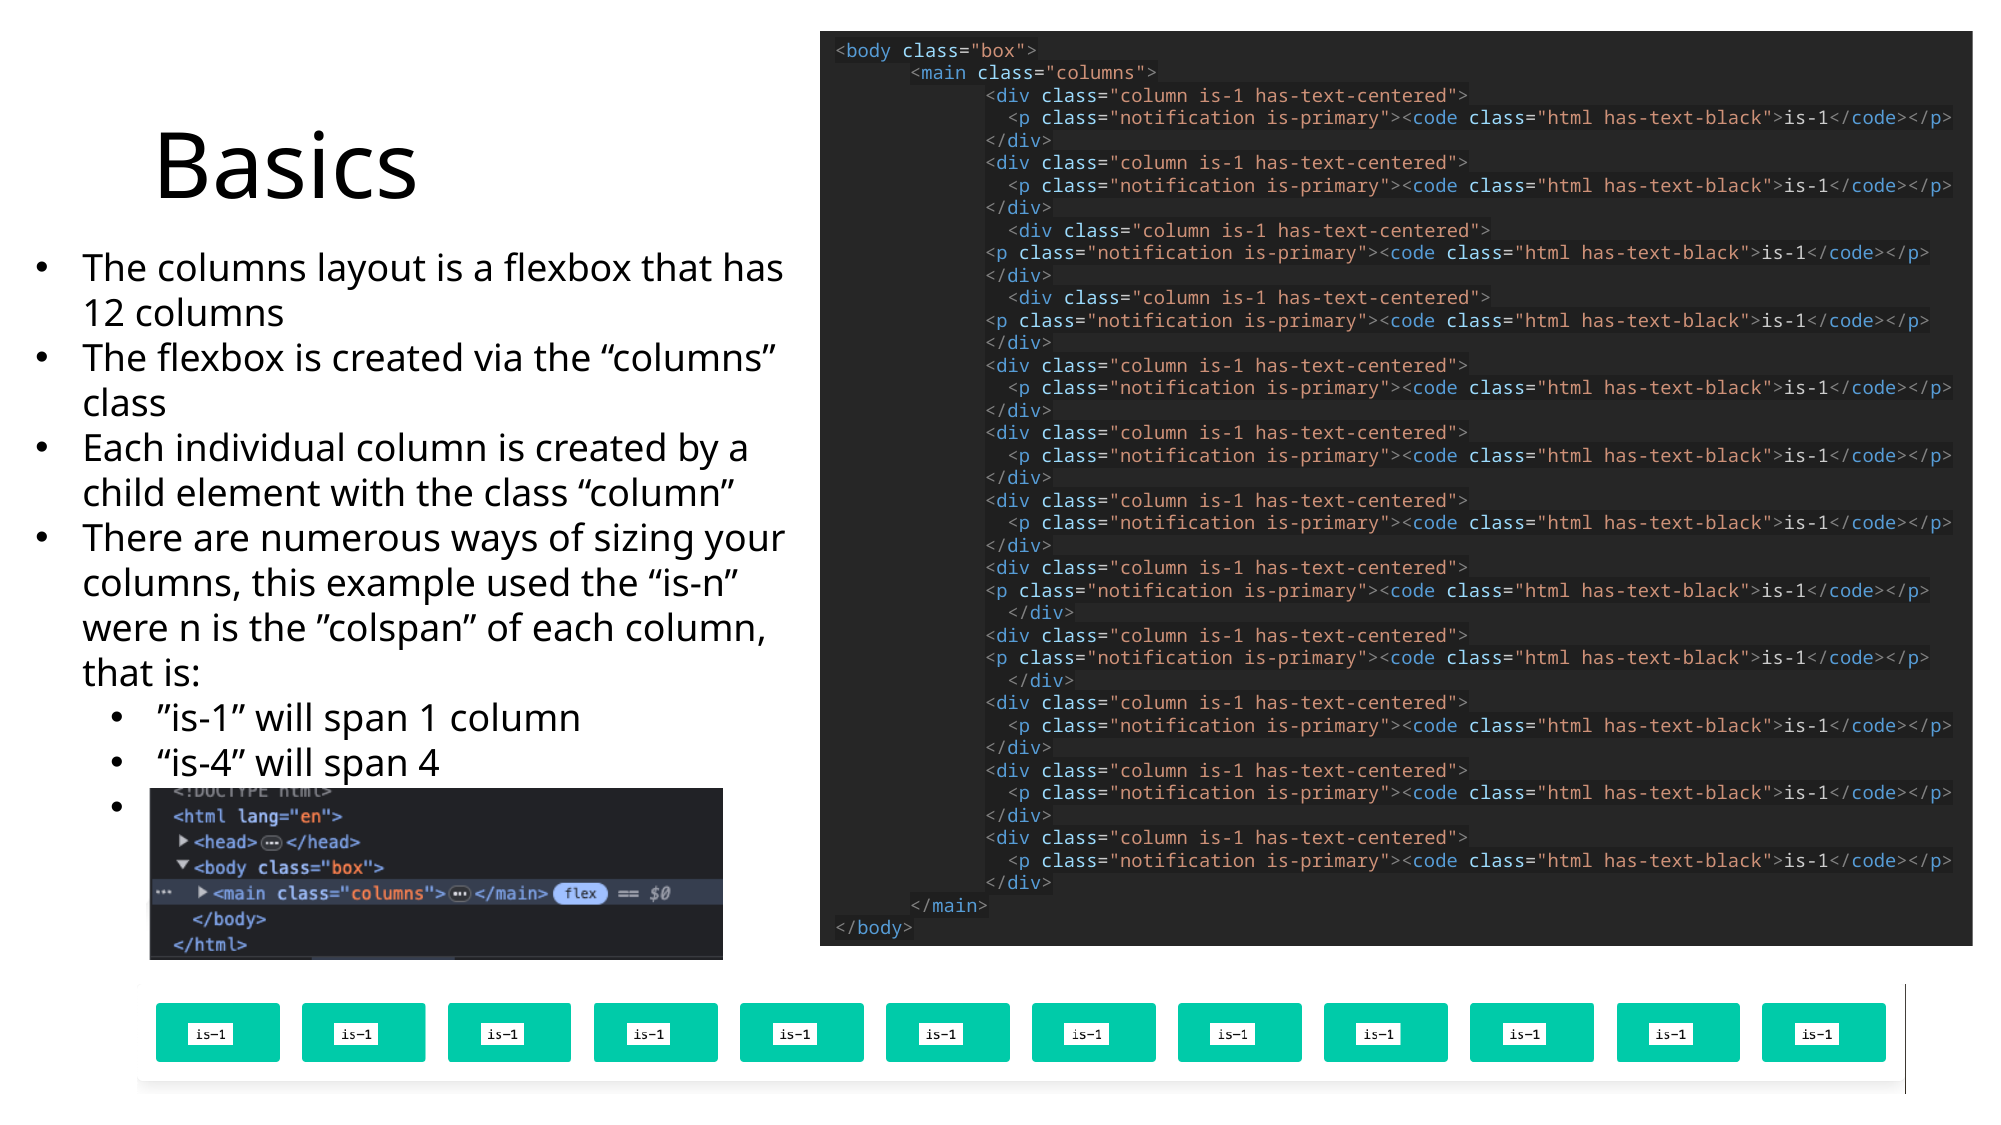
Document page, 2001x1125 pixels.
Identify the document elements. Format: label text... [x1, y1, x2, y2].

title Basics [137, 59, 820, 236]
text_box <body class="box"> <main class="columns"> <div class="column is-1 has-text-centered"> <p class="notification is-primary"><code class="html has-text-black">is-1</code></p> </div> <div class="column is-1 has-text-centered"> <p class="notification is-primary"><code class="html has-text-black">is-1</code></p> </div> <div class="column is-1 has-text-centered"> <p class="notification is-primary"><code class="html has-text-black">is-1</code></p> </div> <div class="column is-1 has-text-centered"> <p class="notification is-primary"><code class="html has-text-black">is-1</code></p> </div> <div class="column is-1 has-text-centered"> <p class="notification is-primary"><code class="html has-text-black">is-1</code></p> </div> <div class="column is-1 has-text-centered"> <p class="notification is-primary"><code class="html has-text-black">is-1</code></p> </div> <div class="column is-1 has-text-centered"> <p class="notification is-primary"><code class="html has-text-black">is-1</code></p> </div> <div class="column is-1 has-text-centered"> <p class="notification is-primary"><code class="html has-text-black">is-1</code></p> </div> <div class="column is-1 has-text-centered"> <p class="notification is-primary"><code class="html has-text-black">is-1</code></p> </div> <div class="column is-1 has-text-centered"> <p class="notification is-primary"><code class="html has-text-black">is-1</code></p> </div> <div class="column is-1 has-text-centered"> <p class="notification is-primary"><code class="html has-text-black">is-1</code></p> </div> <div class="column is-1 has-text-centered"> <p class="notification is-primary"><code class="html has-text-black">is-1</code></p> </div> </main> </body> [820, 31, 1973, 946]
picture [136, 983, 1906, 1095]
picture [145, 788, 724, 961]
text_box The columns layout is a flexbox that has 12 columns The flexbox is created via the “columns” class Each individual column is created by a child element with the class “column” There are numerous ways of sizing your columns, this example used the “is-n” were n is the ”colspan” of each column, that is: ”is-1” will span 1 column “is-4” will span 4 ”is-12” will span 12 [20, 236, 821, 837]
